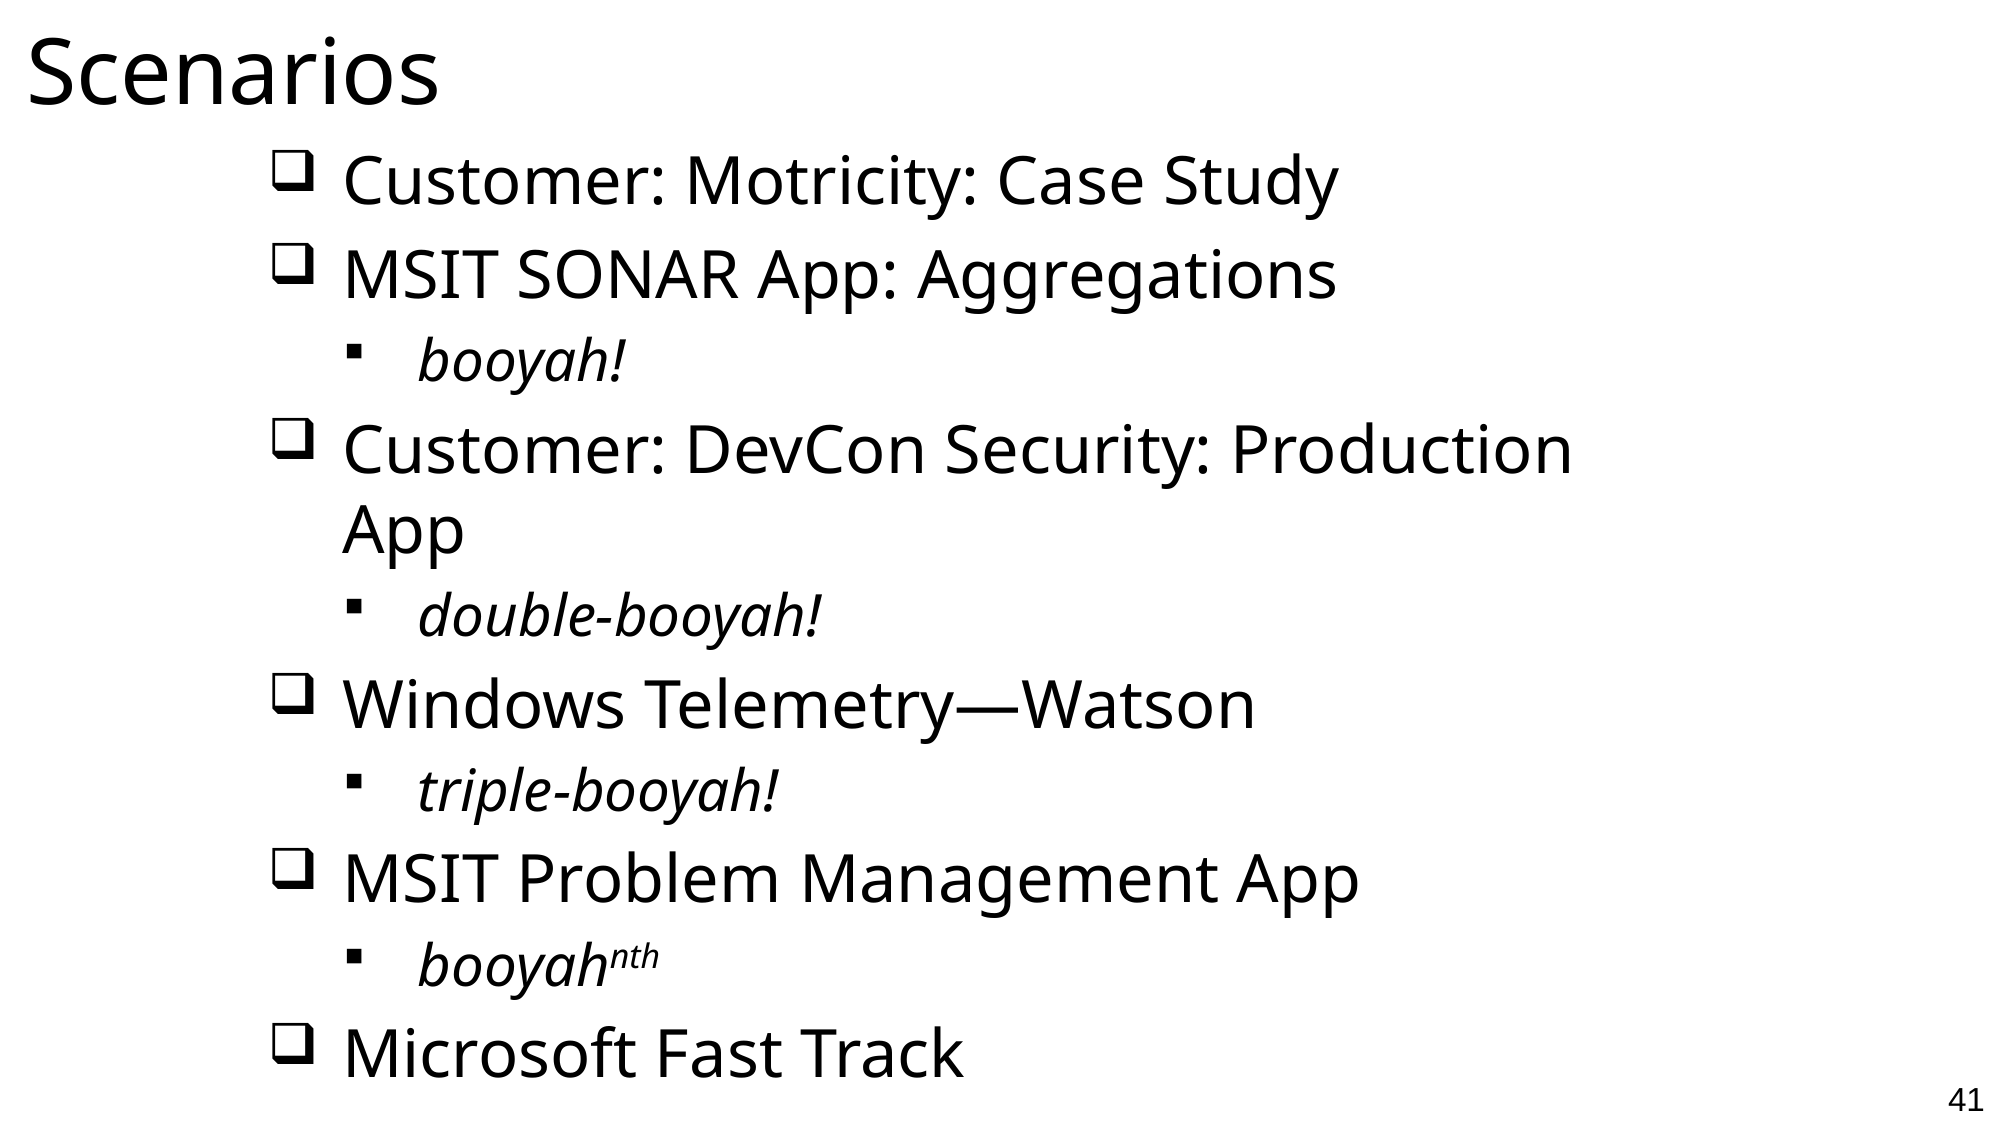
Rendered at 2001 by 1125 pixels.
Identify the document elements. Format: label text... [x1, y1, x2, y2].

title Scenarios [11, 5, 1945, 128]
list Customer: Motricity: Case Study MSIT SONAR App: Aggregations booyah! Customer: DevCon Security: Production App double-booyah! Windows Telemetry—Watson triple-booyah! MSIT Problem Management App booyahnth Microsoft Fast Track [252, 130, 1704, 1125]
slide_number 41 [1883, 1070, 2000, 1121]
